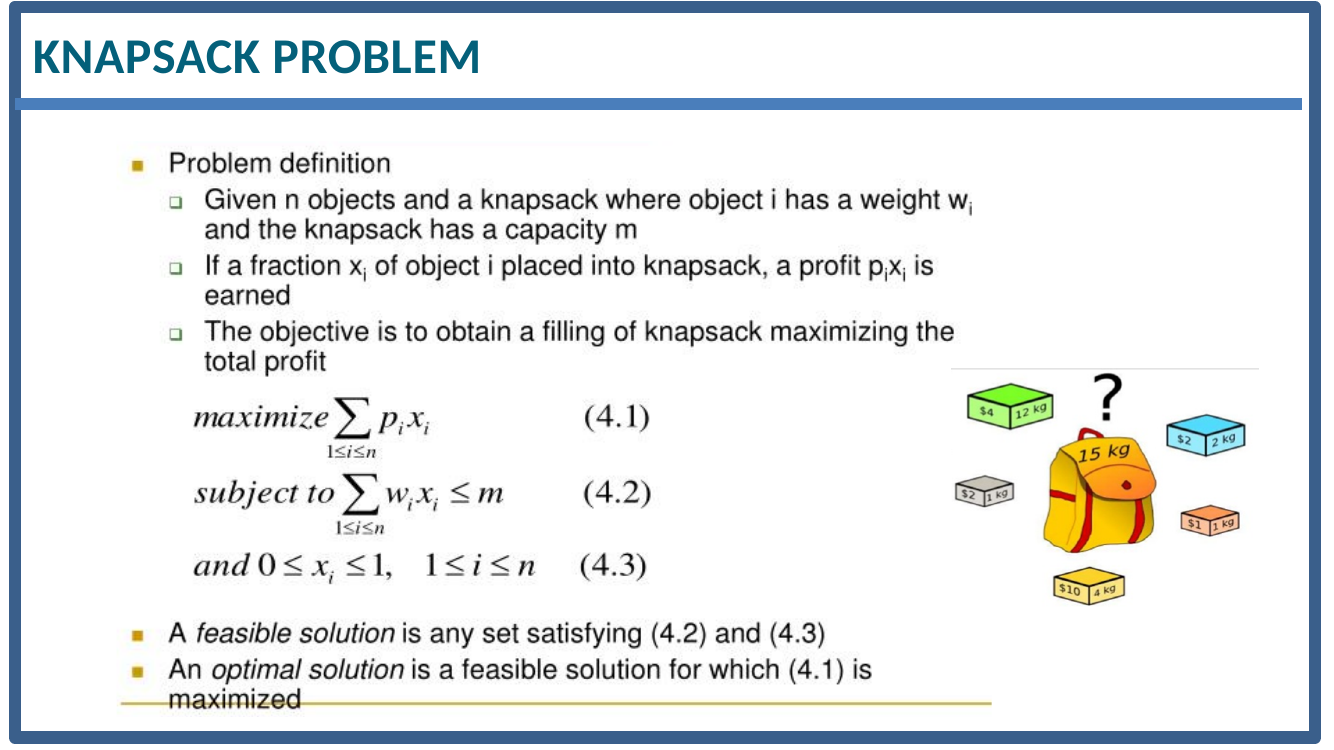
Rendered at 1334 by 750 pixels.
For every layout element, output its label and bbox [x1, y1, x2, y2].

picture [116, 141, 1259, 718]
text_box [13, 5, 1317, 740]
